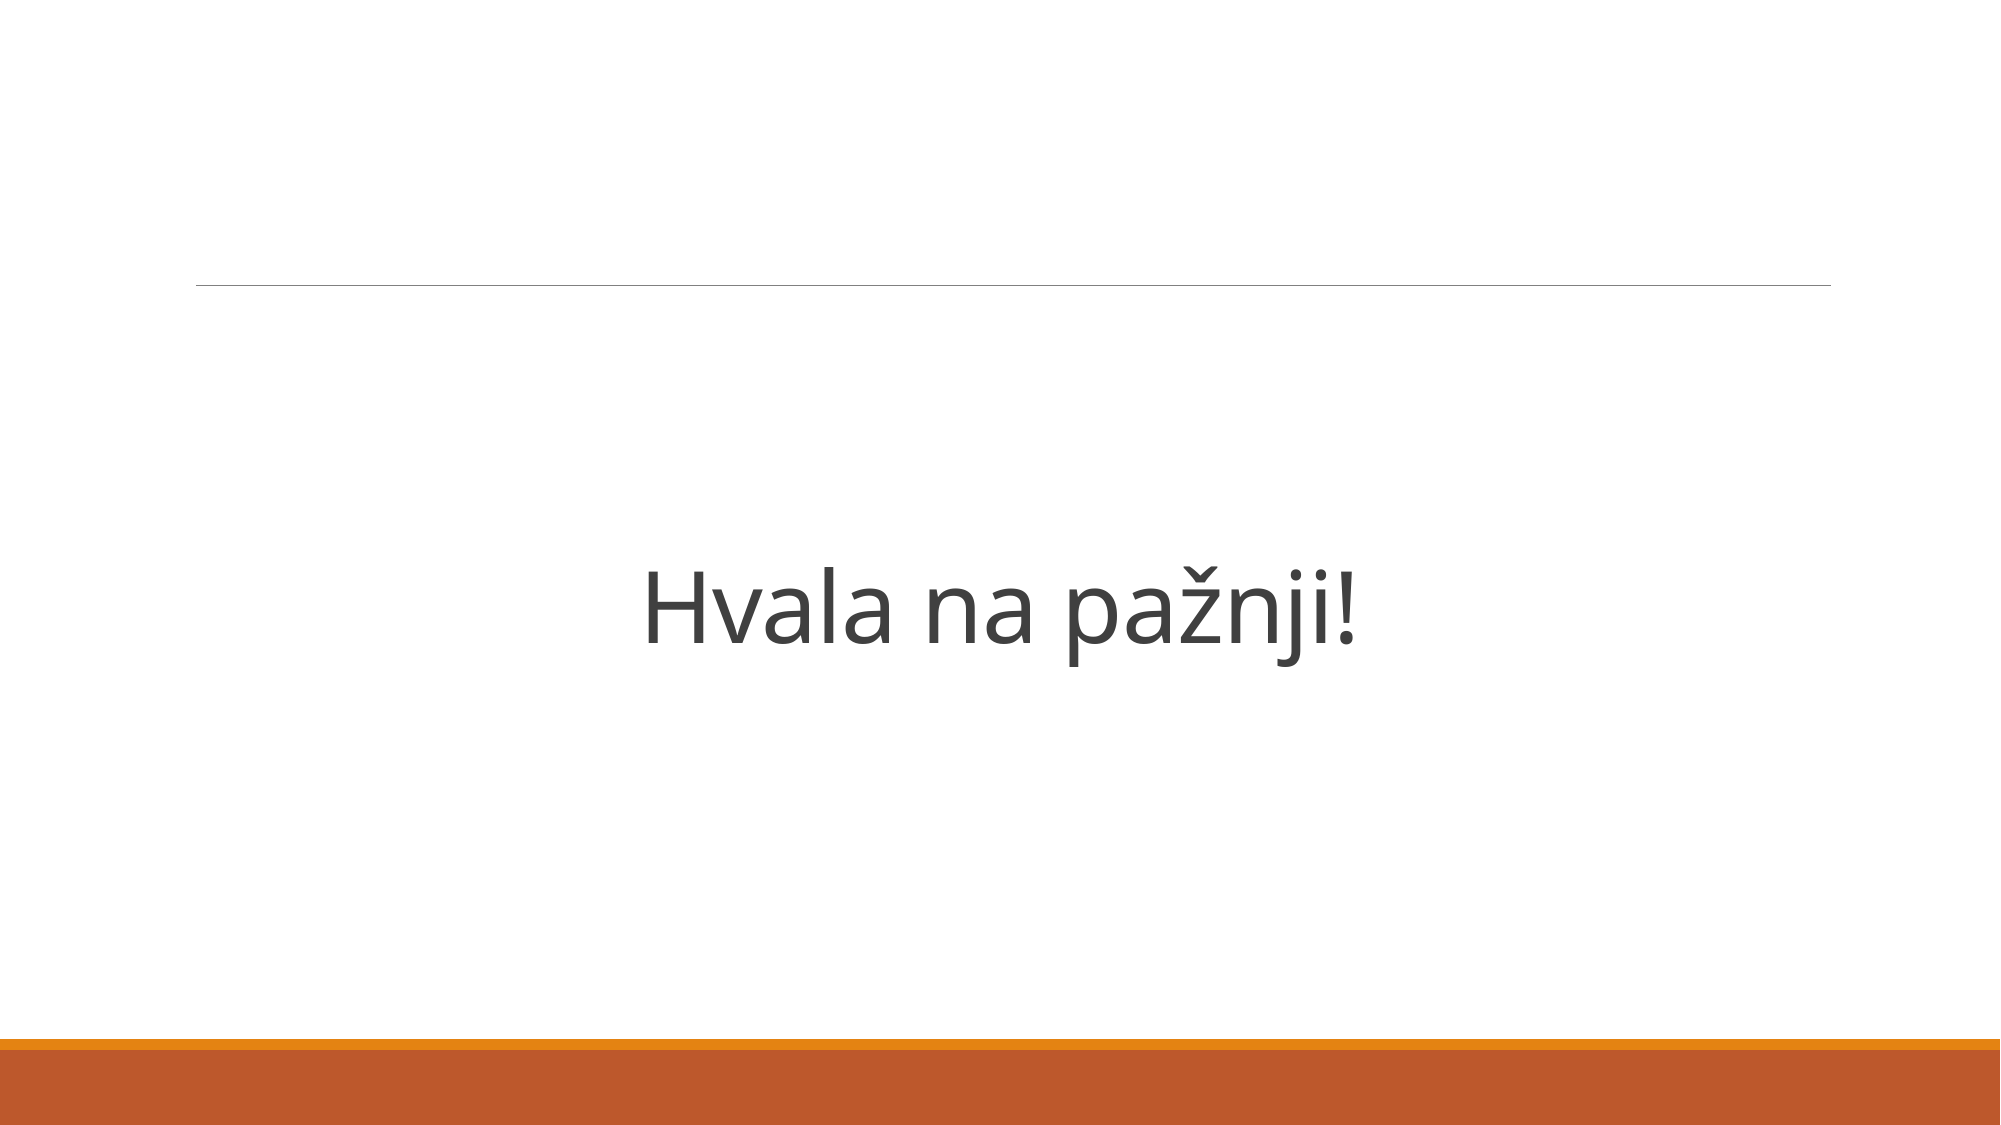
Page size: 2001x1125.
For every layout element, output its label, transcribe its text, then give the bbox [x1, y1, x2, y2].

title Hvala na pažnji! [137, 453, 1863, 672]
